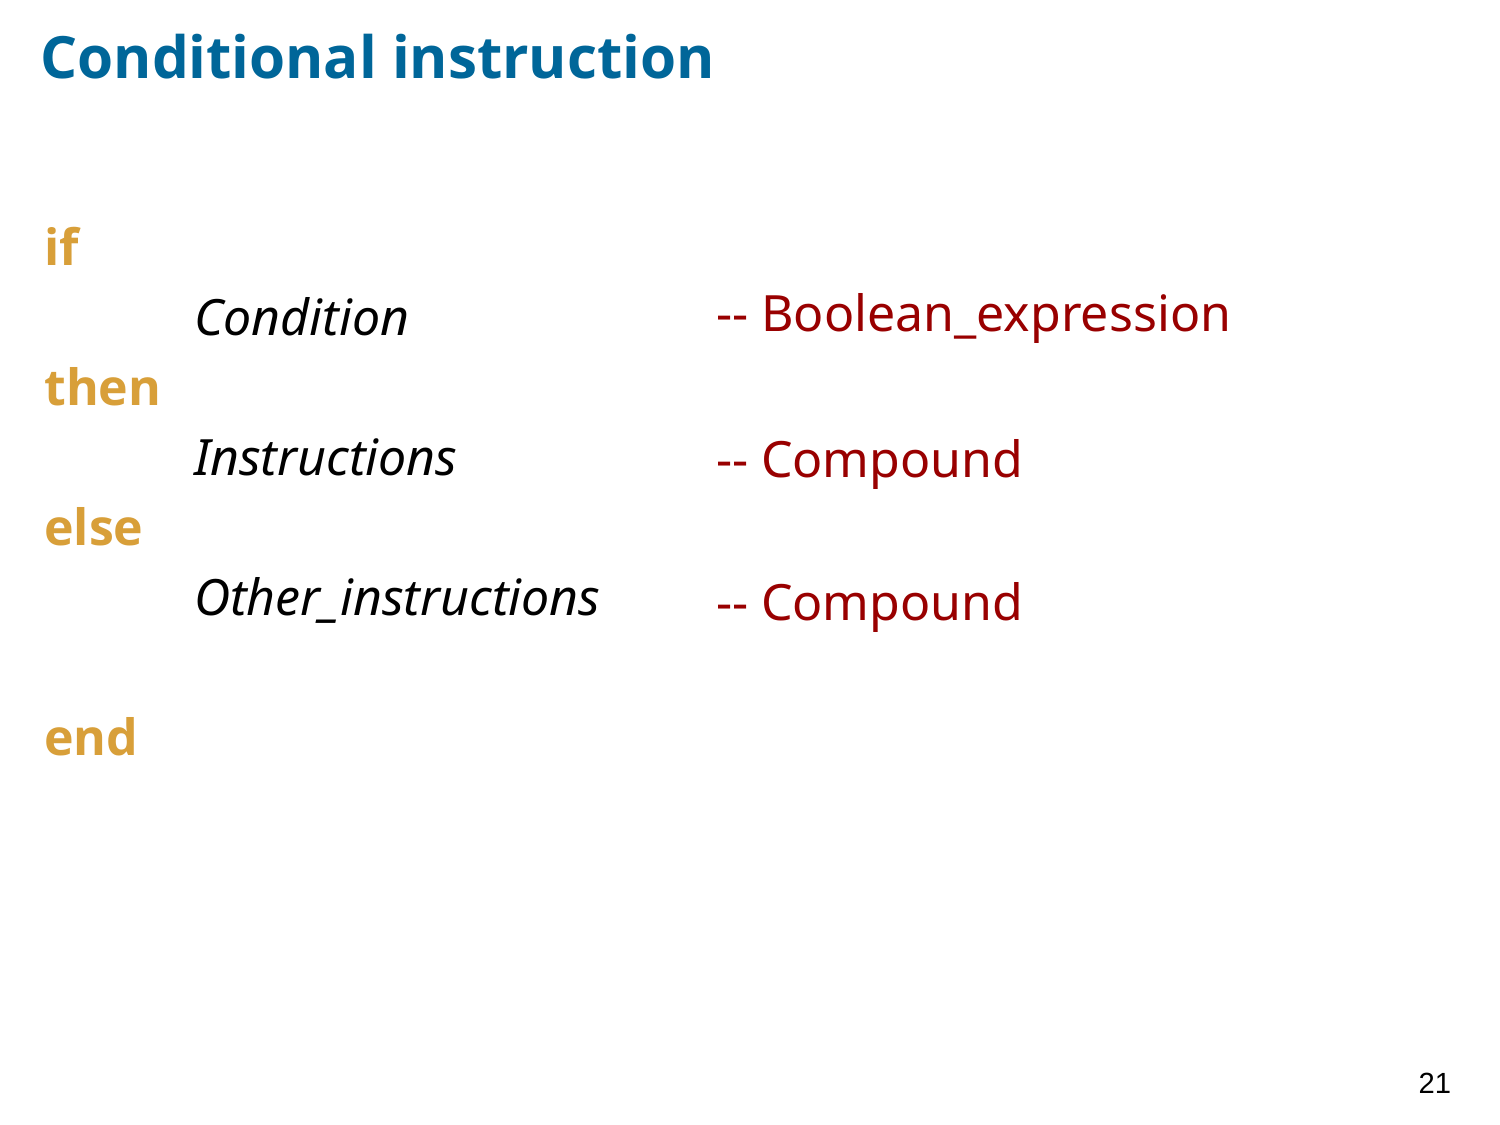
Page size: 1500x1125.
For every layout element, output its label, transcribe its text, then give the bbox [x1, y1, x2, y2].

text_box -- Compound [688, 562, 1401, 639]
text_box -- Boolean_expression [688, 273, 1401, 350]
text_box -- Compound [688, 420, 1401, 497]
slide_number 21 [1403, 1038, 1494, 1125]
list if Condition then Instructions else Other_instructions end [29, 208, 685, 1047]
title Conditional instruction [40, 19, 1344, 91]
